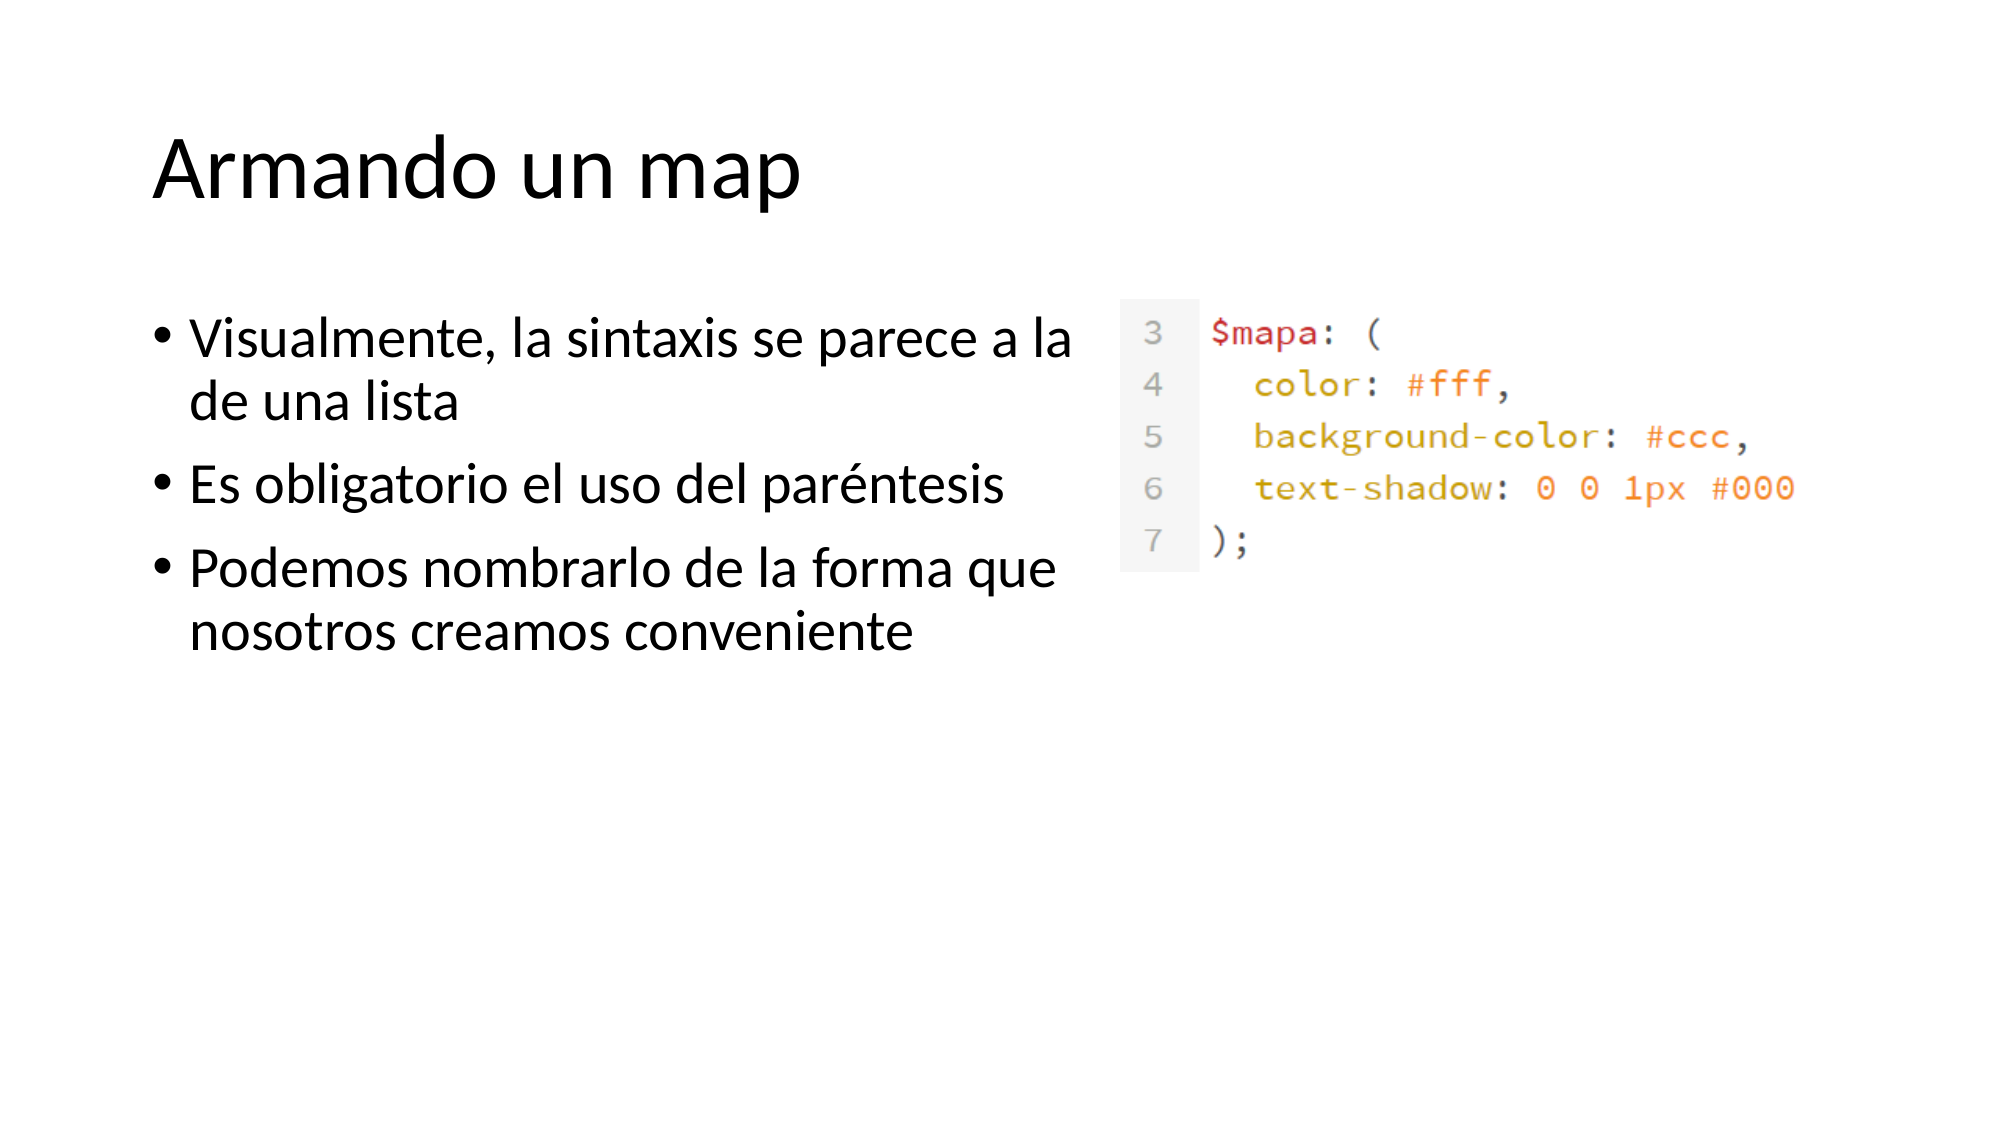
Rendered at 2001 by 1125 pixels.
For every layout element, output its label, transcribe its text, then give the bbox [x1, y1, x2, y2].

title Armando un map [137, 59, 1863, 278]
picture [1120, 299, 1863, 572]
list Visualmente, la sintaxis se parece a la de una lista Es obligatorio el uso del paréntesis Podemos nombrarlo de la forma que nosotros creamos conveniente [137, 299, 1121, 1014]
